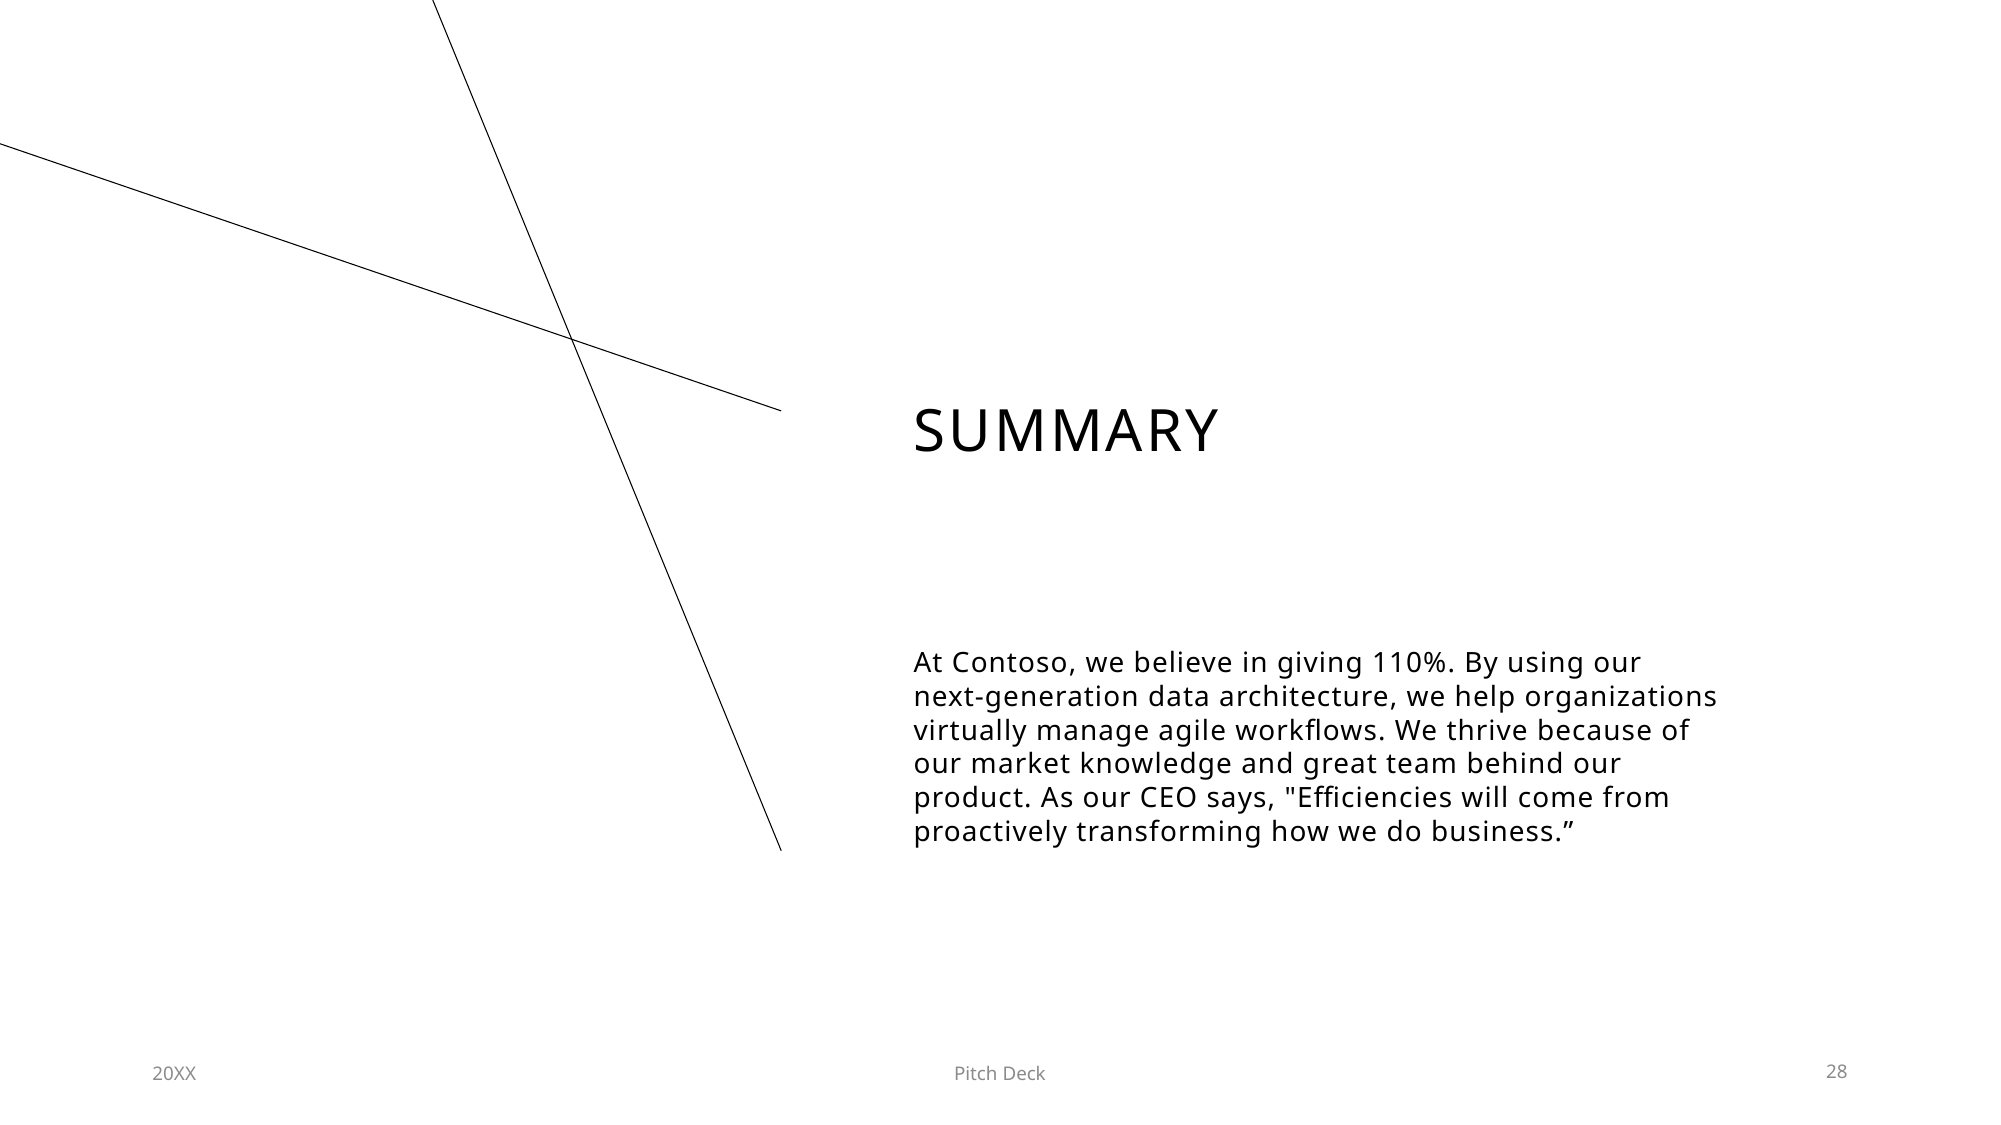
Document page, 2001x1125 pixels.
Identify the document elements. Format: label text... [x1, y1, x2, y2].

title SUMMARY [898, 274, 1737, 472]
footer Pitch Deck [662, 1042, 1338, 1103]
list At Contoso, we believe in giving 110%. By using our next-generation data architecture, we help organizations virtually manage agile workflows. We thrive because of our market knowledge and great team behind our product. As our CEO says, "Efficiencies will come from proactively transforming how we do business.” [898, 604, 1737, 855]
slide_number 20XX [137, 1042, 588, 1103]
slide_number 28 [1412, 1042, 1863, 1103]
